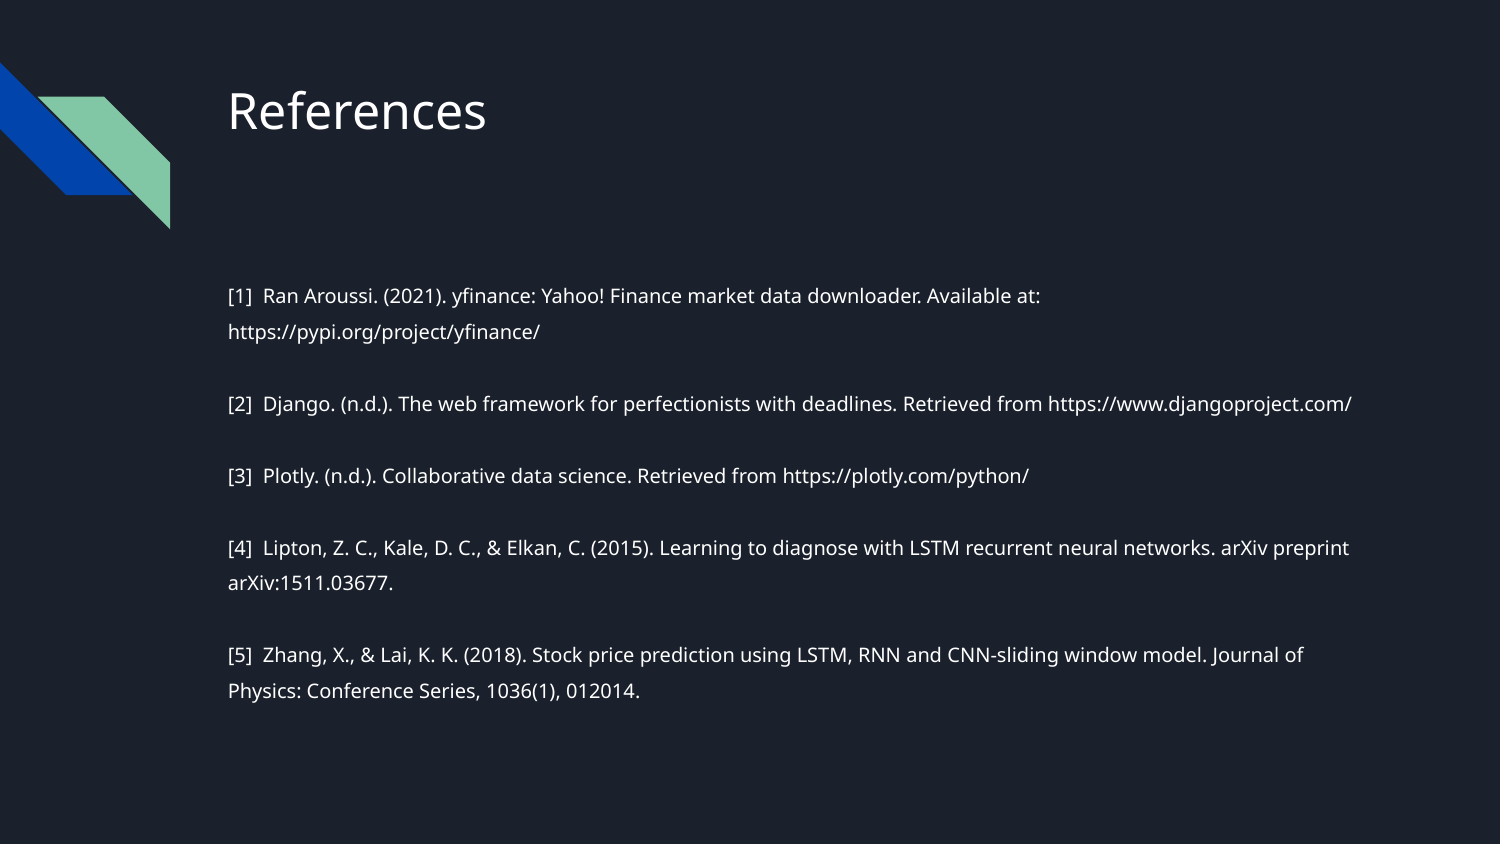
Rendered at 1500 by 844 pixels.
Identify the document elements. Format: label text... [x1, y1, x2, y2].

title References [212, 64, 1368, 215]
list [1] Ran Aroussi. (2021). yfinance: Yahoo! Finance market data downloader. Available at: https://pypi.org/project/yfinance/ [2] Django. (n.d.). The web framework for perfectionists with deadlines. Retrieved from https://www.djangoproject.com/ [3] Plotly. (n.d.). Collaborative data science. Retrieved from https://plotly.com/python/ [4] Lipton, Z. C., Kale, D. C., & Elkan, C. (2015). Learning to diagnose with LSTM recurrent neural networks. arXiv preprint arXiv:1511.03677. [5] Zhang, X., & Lai, K. K. (2018). Stock price prediction using LSTM, RNN and CNN-sliding window model. Journal of Physics: Conference Series, 1036(1), 012014. [212, 257, 1368, 735]
